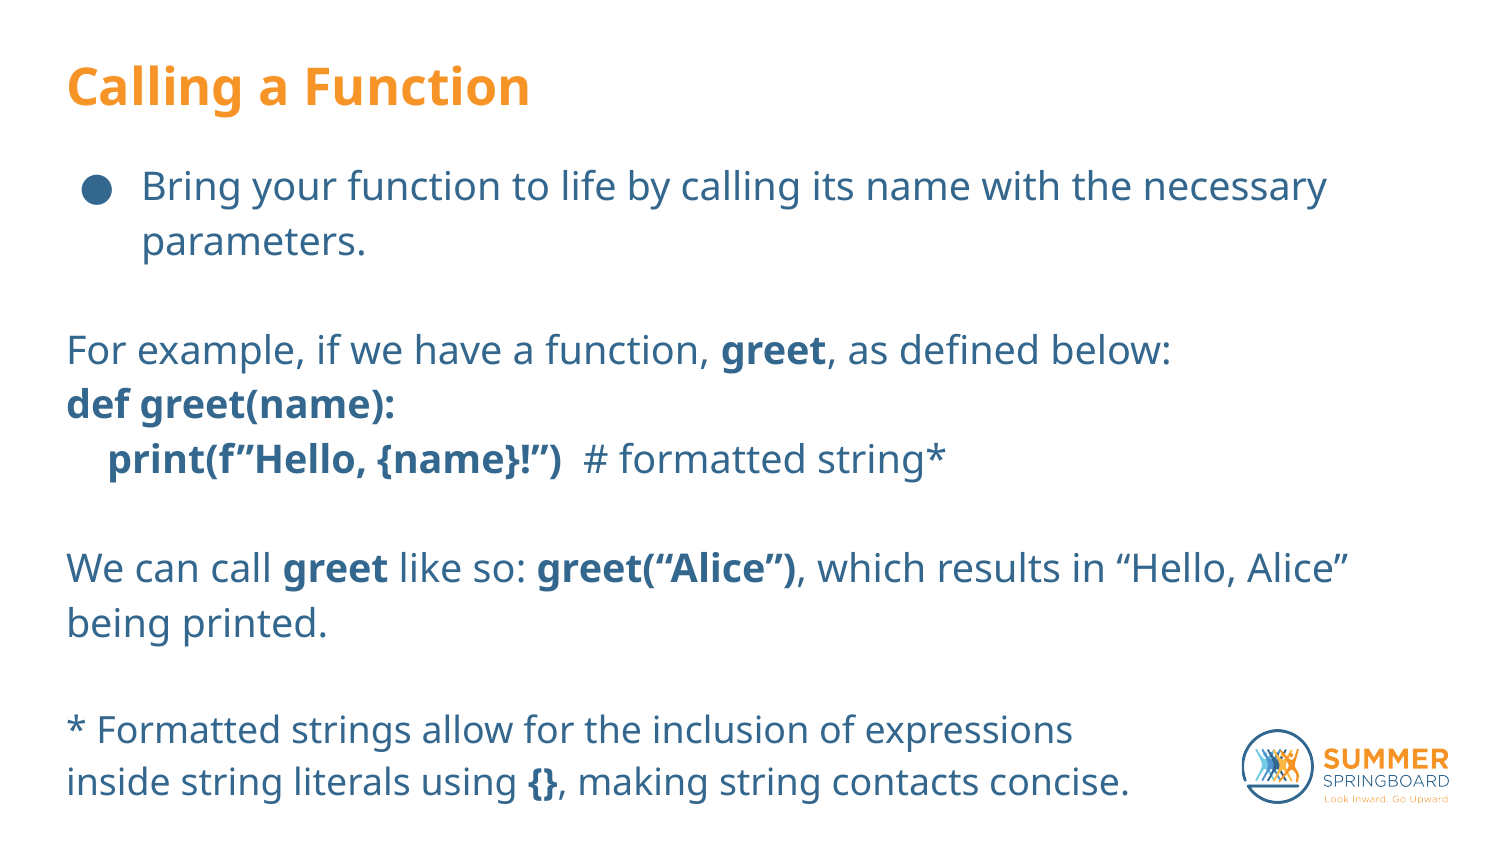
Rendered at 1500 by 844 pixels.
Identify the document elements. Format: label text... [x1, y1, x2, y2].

picture [1241, 729, 1449, 804]
list Bring your function to life by calling its name with the necessary parameters. For example, if we have a function, greet, as defined below: def greet(name): print(f”Hello, {name}!”) # formatted string* We can call greet like so: greet(“Alice”), which results in “Hello, Alice” being printed. * Formatted strings allow for the inclusion of expressions inside string literals using {}, making string contacts concise. [51, 139, 1449, 714]
title Calling a Function [51, 26, 1449, 139]
